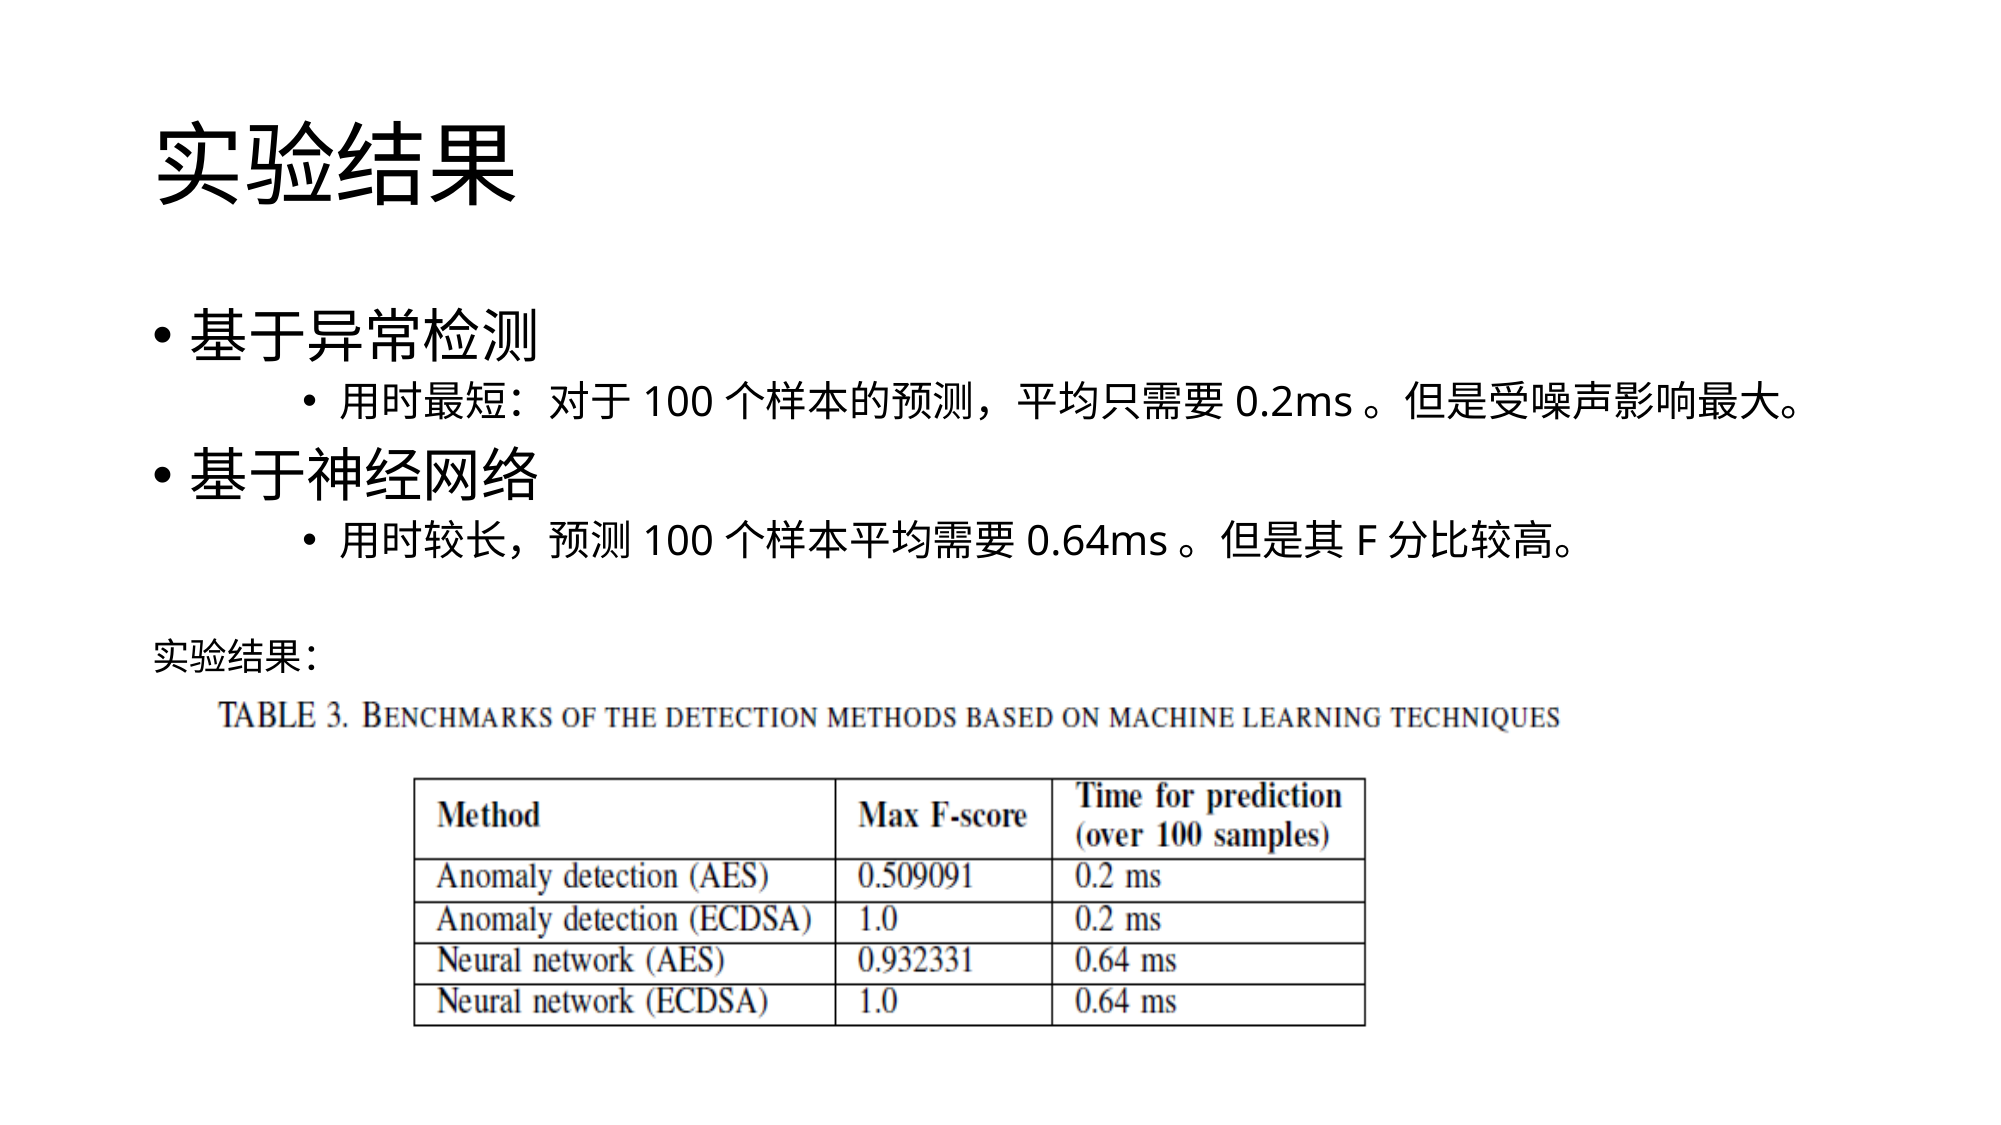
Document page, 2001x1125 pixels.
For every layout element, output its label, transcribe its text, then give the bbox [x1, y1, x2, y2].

text_box 实验结果： [137, 626, 358, 661]
picture [137, 661, 1629, 1066]
list 基于异常检测 用时最短：对于100个样本的预测，平均只需要0.2ms。但是受噪声影响最大。 基于神经网络 用时较长，预测100个样本平均需要0.64ms。但是其F分比较高。 [137, 299, 1863, 1014]
title 实验结果 [137, 59, 1863, 278]
